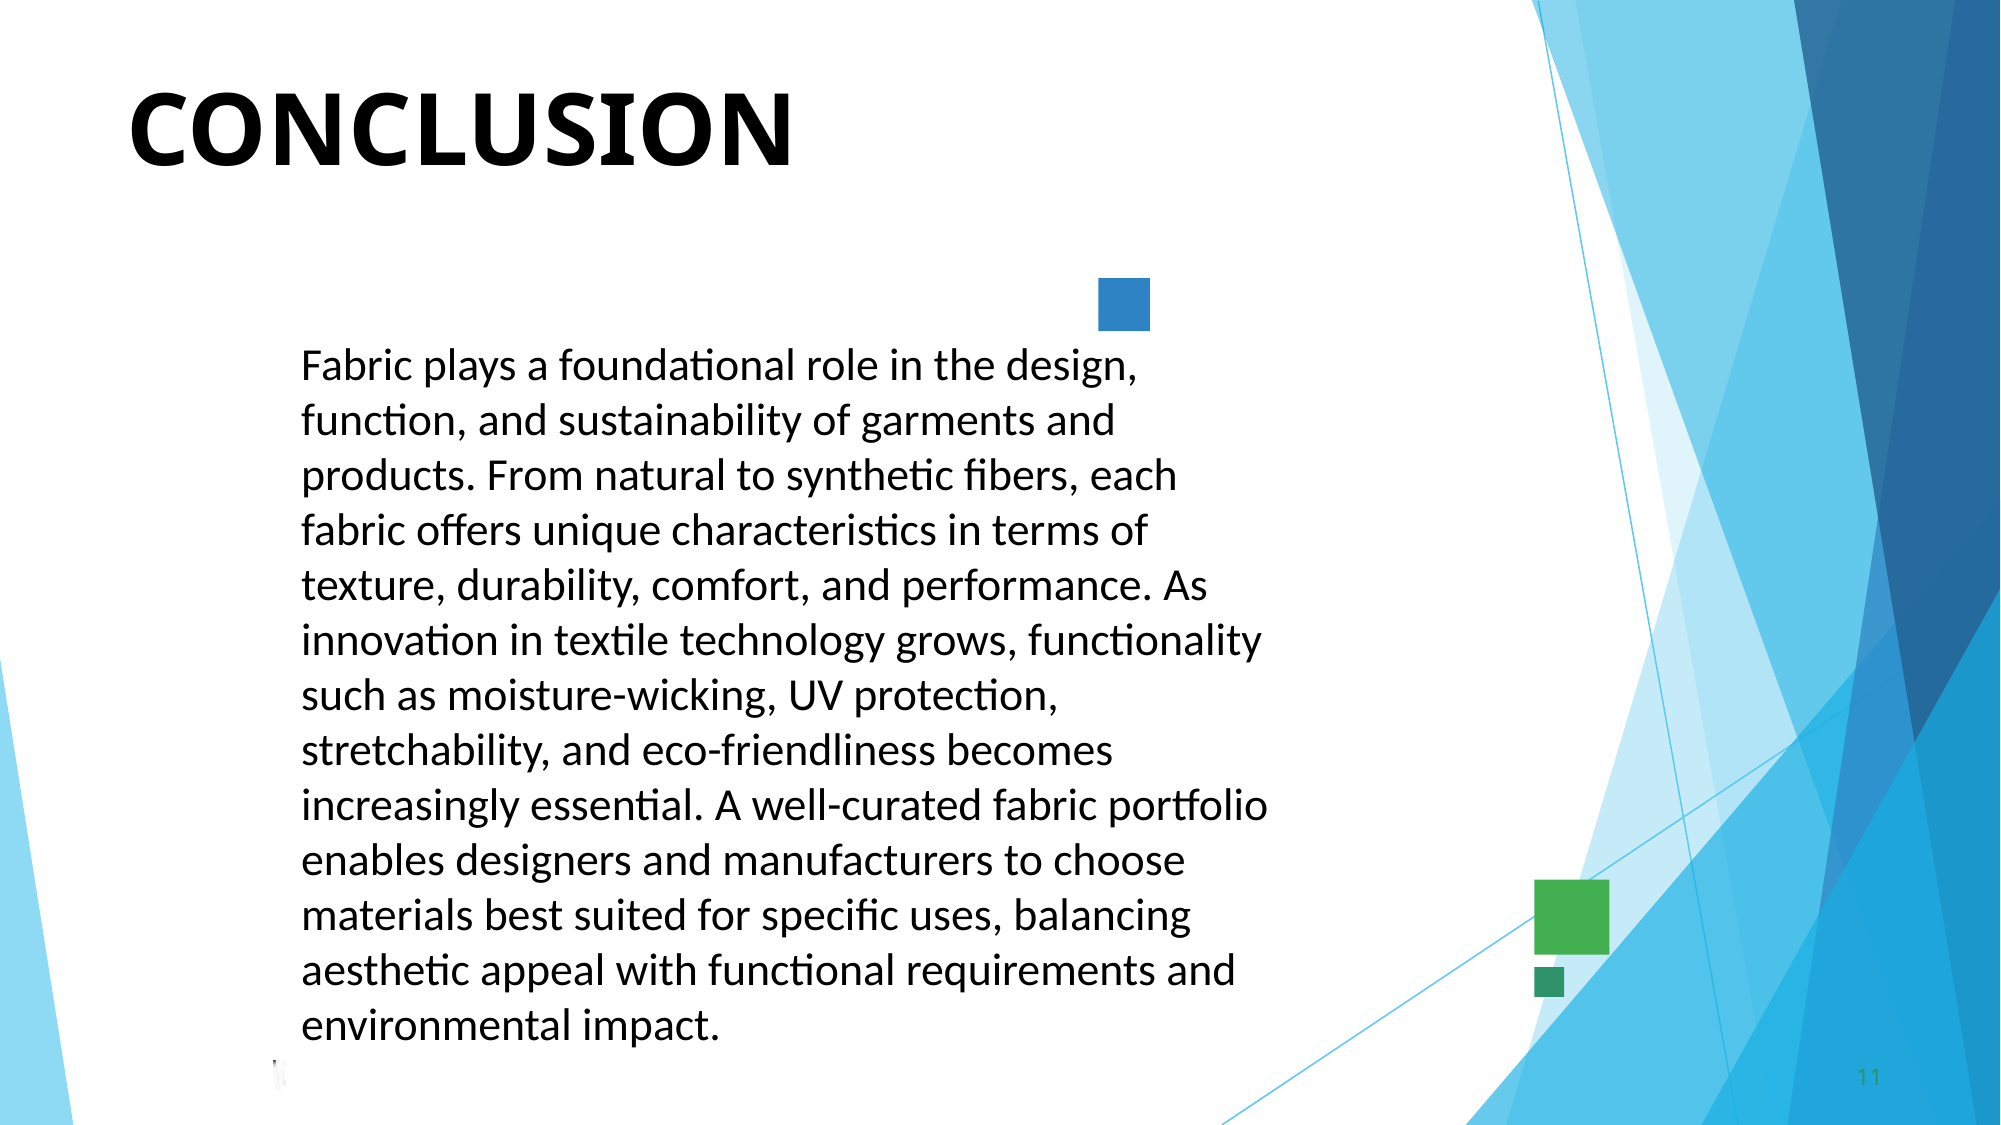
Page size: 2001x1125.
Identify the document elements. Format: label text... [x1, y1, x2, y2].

text_box Fabric plays a foundational role in the design, function, and sustainability of garments and products. From natural to synthetic fibers, each fabric offers unique characteristics in terms of texture, durability, comfort, and performance. As innovation in textile technology grows, functionality such as moisture-wicking, UV protection, stretchability, and eco-friendliness becomes increasingly essential. A well-curated fabric portfolio enables designers and manufacturers to choose materials best suited for specific uses, balancing aesthetic appeal with functional requirements and environmental impact. [286, 327, 1288, 1057]
text_box [1534, 879, 1610, 955]
text_box [1534, 967, 1565, 997]
picture [273, 1060, 287, 1091]
text_box 11 [1849, 1061, 1888, 1095]
text_box [1098, 278, 1150, 327]
title CONCLUSION [123, 63, 875, 254]
